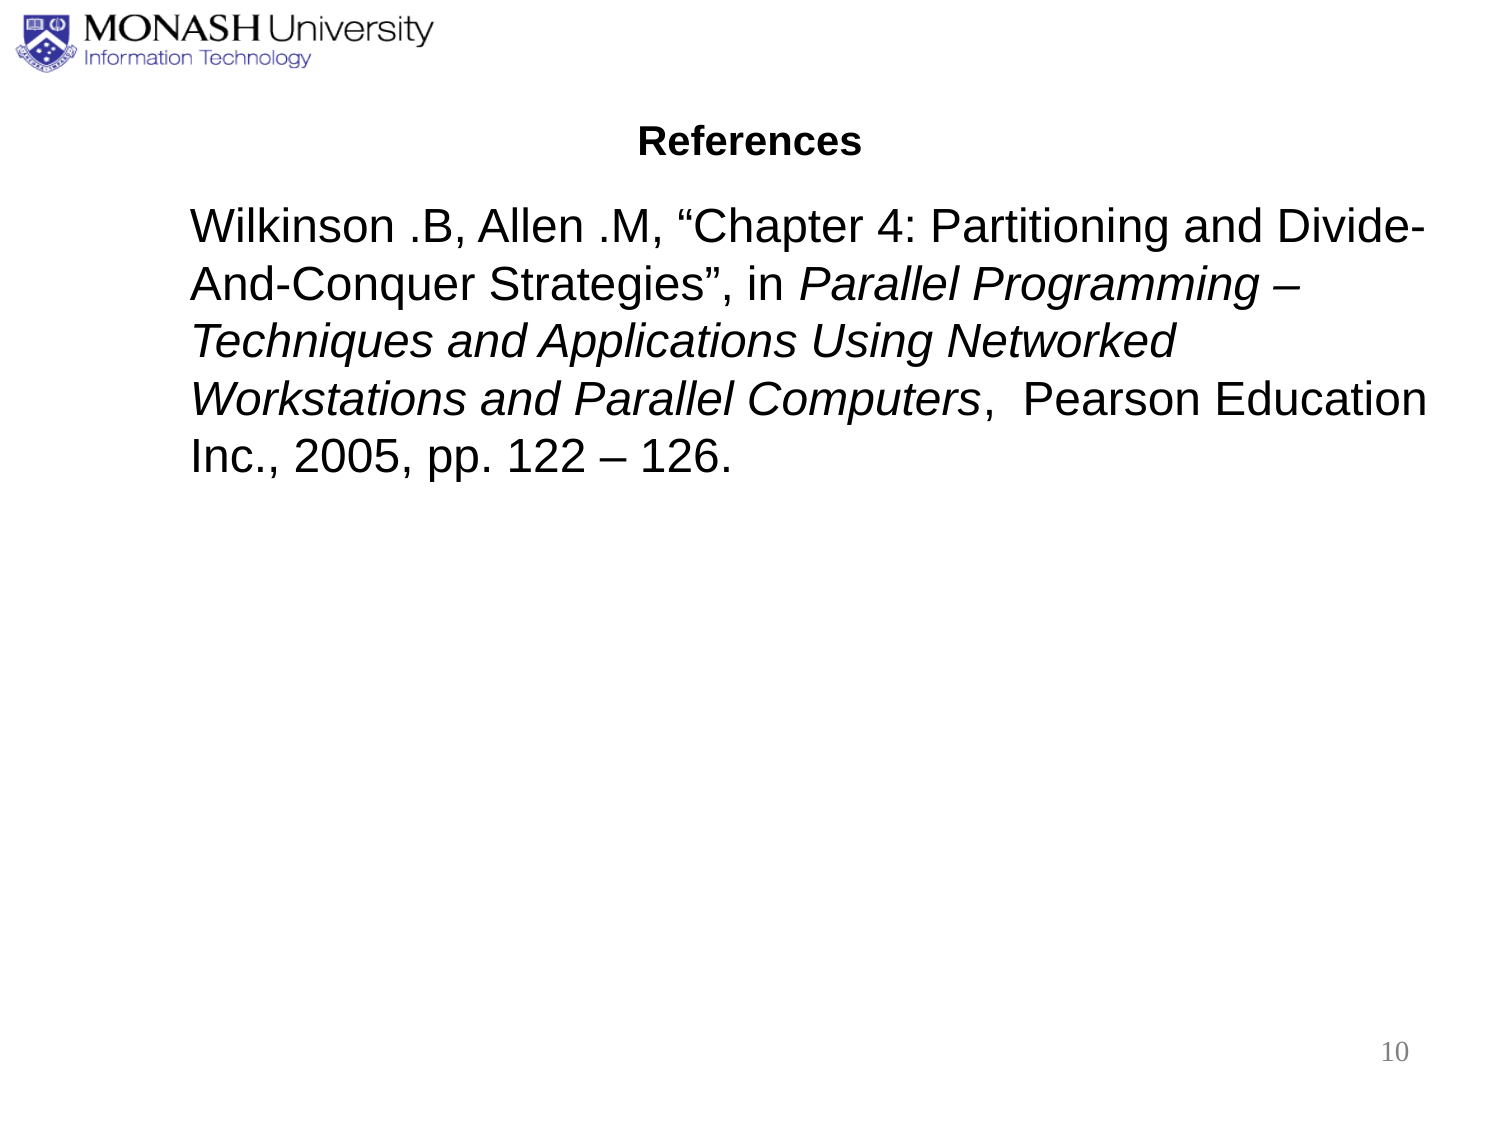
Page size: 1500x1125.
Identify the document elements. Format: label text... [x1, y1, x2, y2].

slide_number 10 [1074, 1024, 1426, 1103]
title References [75, 45, 1425, 233]
picture [0, 0, 436, 86]
text_box Wilkinson .B, Allen .M, “Chapter 4: Partitioning and Divide-And-Conquer Strategies”, in Parallel Programming – Techniques and Applications Using Networked Workstations and Parallel Computers, Pearson Education Inc., 2005, pp. 122 – 126. [99, 187, 1450, 504]
